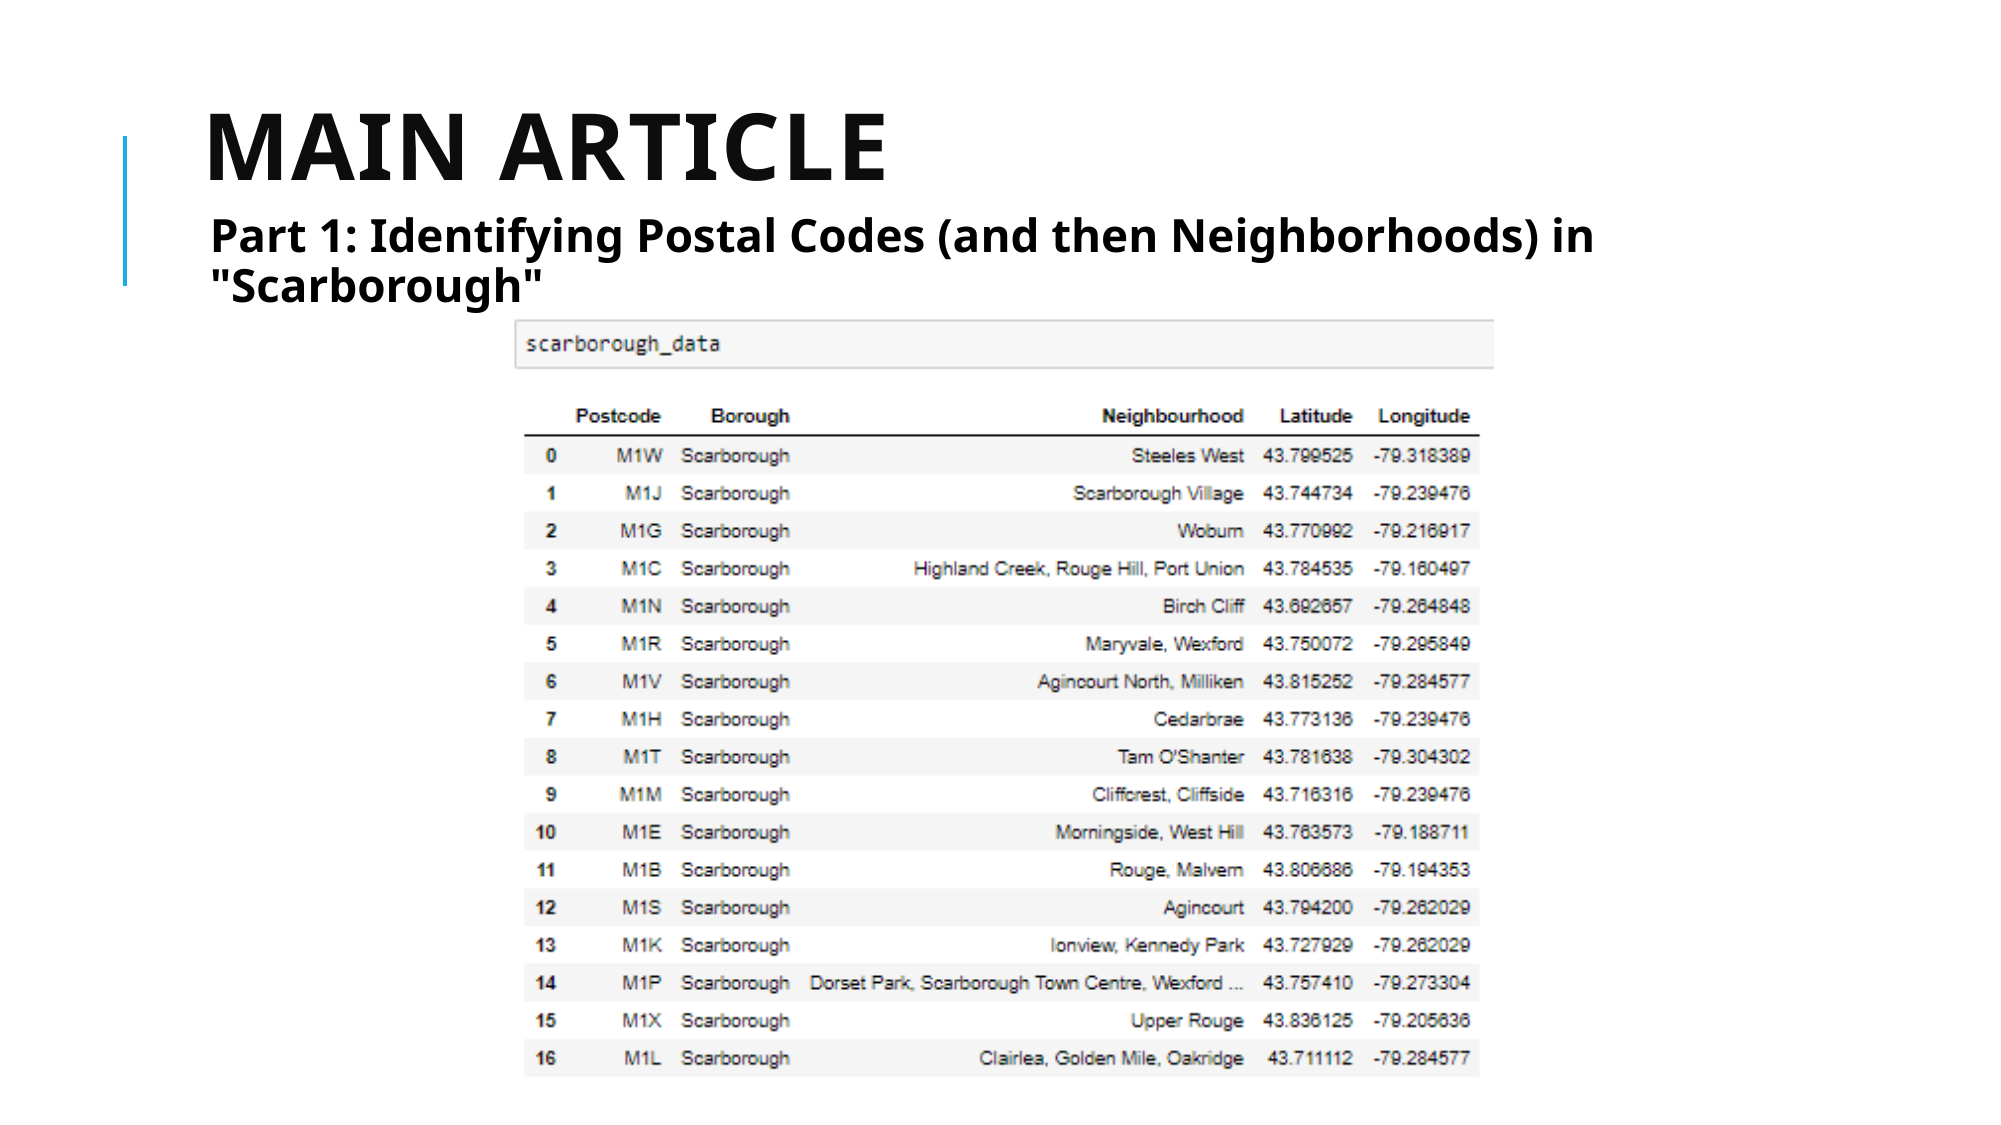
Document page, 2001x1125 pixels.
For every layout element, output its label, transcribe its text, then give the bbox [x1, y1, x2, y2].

title Main Article [187, 101, 1813, 205]
list Part 1: Identifying Postal Codes (and then Neighborhoods) in "Scarborough" [187, 205, 1903, 950]
picture [507, 310, 1494, 1091]
